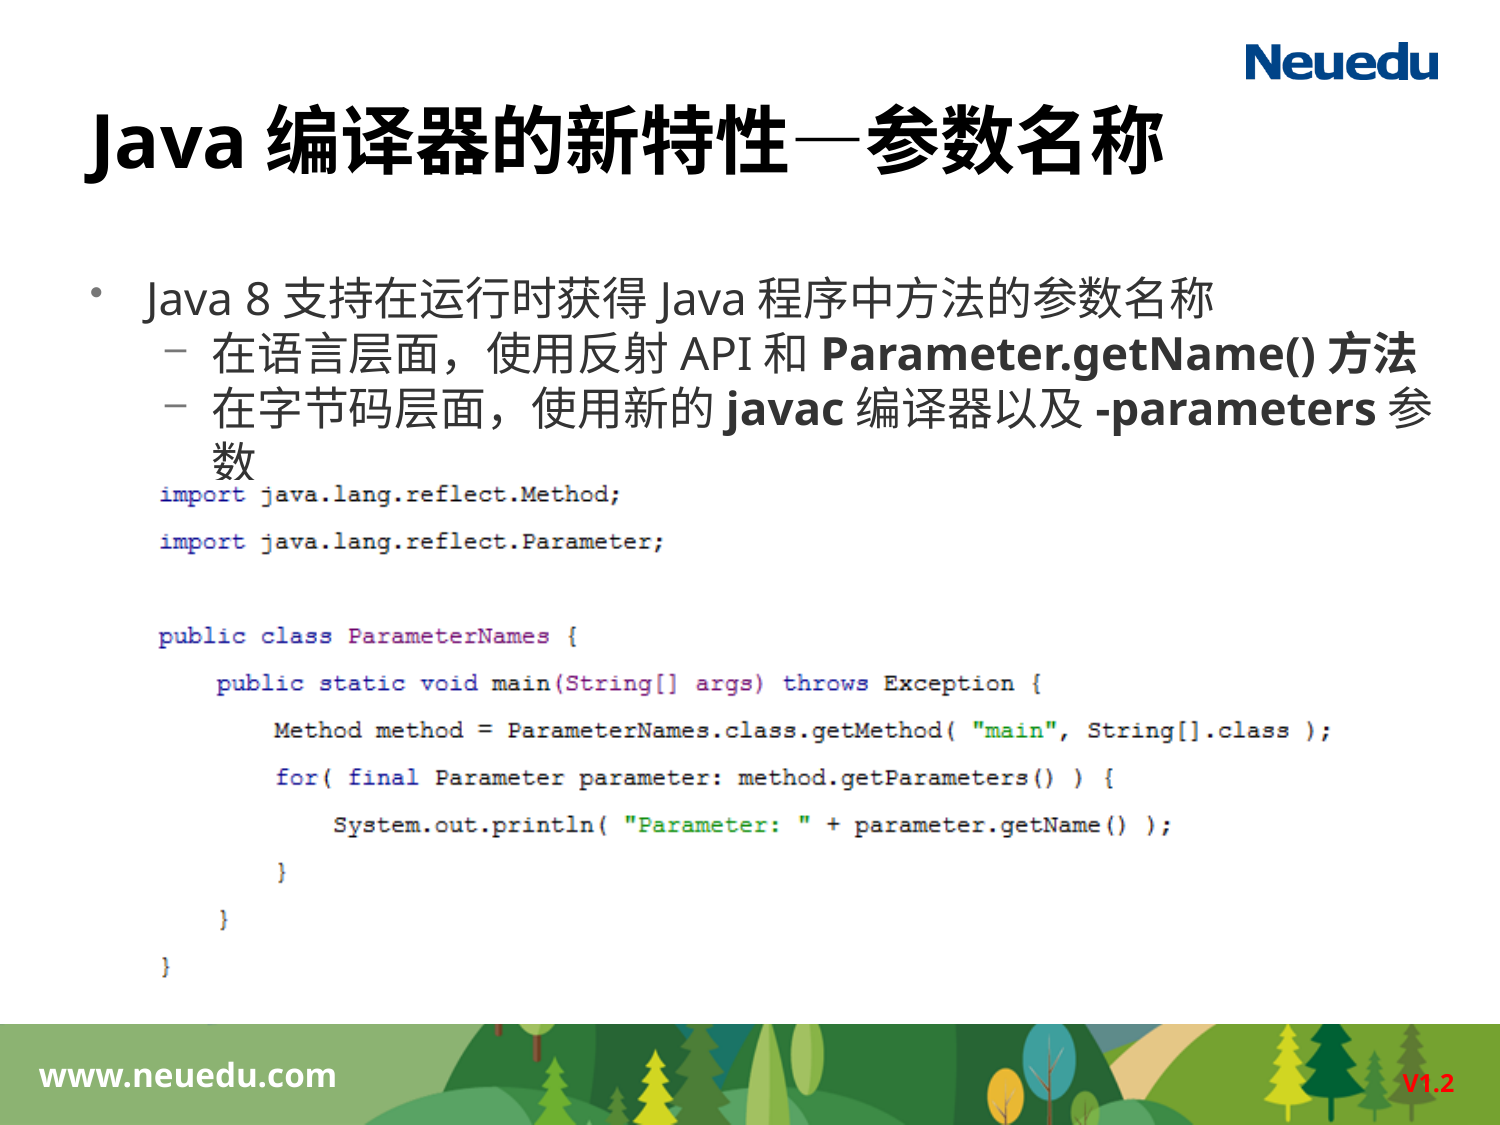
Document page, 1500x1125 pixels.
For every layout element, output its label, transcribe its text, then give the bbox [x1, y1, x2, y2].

picture [1246, 42, 1438, 80]
list Java 8支持在运行时获得Java程序中方法的参数名称 在语言层面，使用反射API和Parameter.getName()方法 在字节码层面，使用新的javac编译器以及-parameters参数 [75, 262, 1465, 539]
picture [0, 1024, 1500, 1125]
title Java编译器的新特性—参数名称 [74, 44, 1426, 233]
picture [152, 480, 1334, 985]
